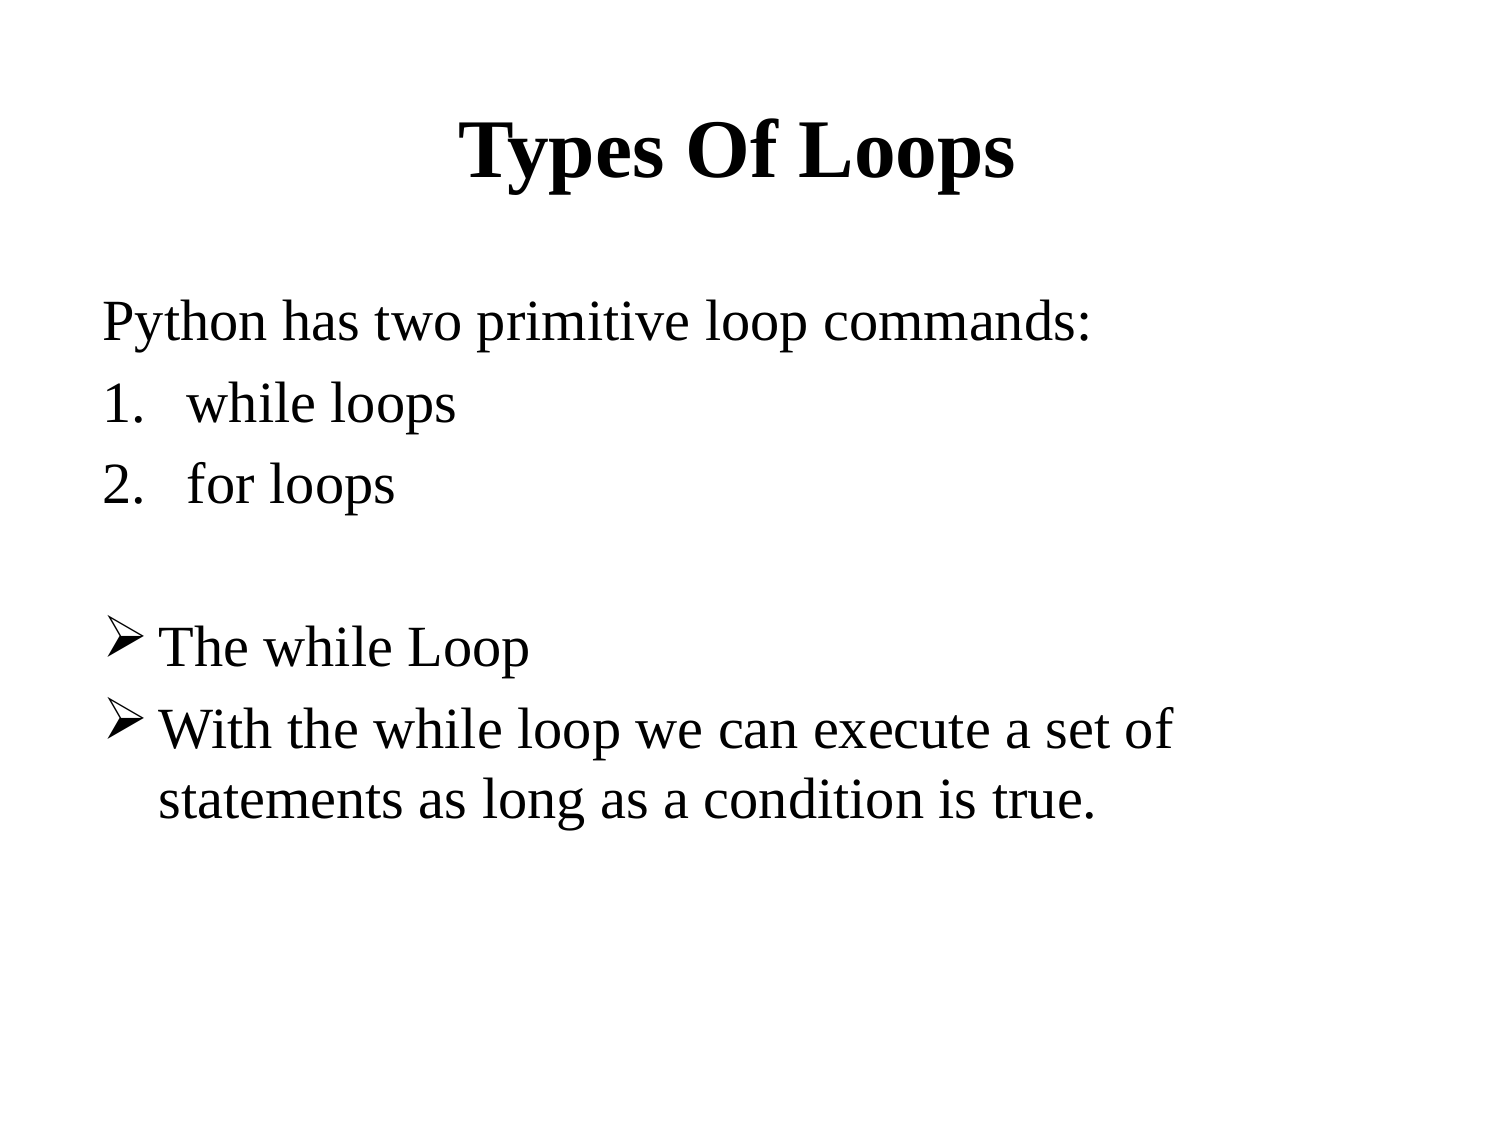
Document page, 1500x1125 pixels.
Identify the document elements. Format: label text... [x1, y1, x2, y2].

title Types Of Loops [62, 50, 1413, 238]
list Python has two primitive loop commands: while loops for loops The while Loop With the while loop we can execute a set of statements as long as a condition is true. [87, 275, 1438, 1018]
